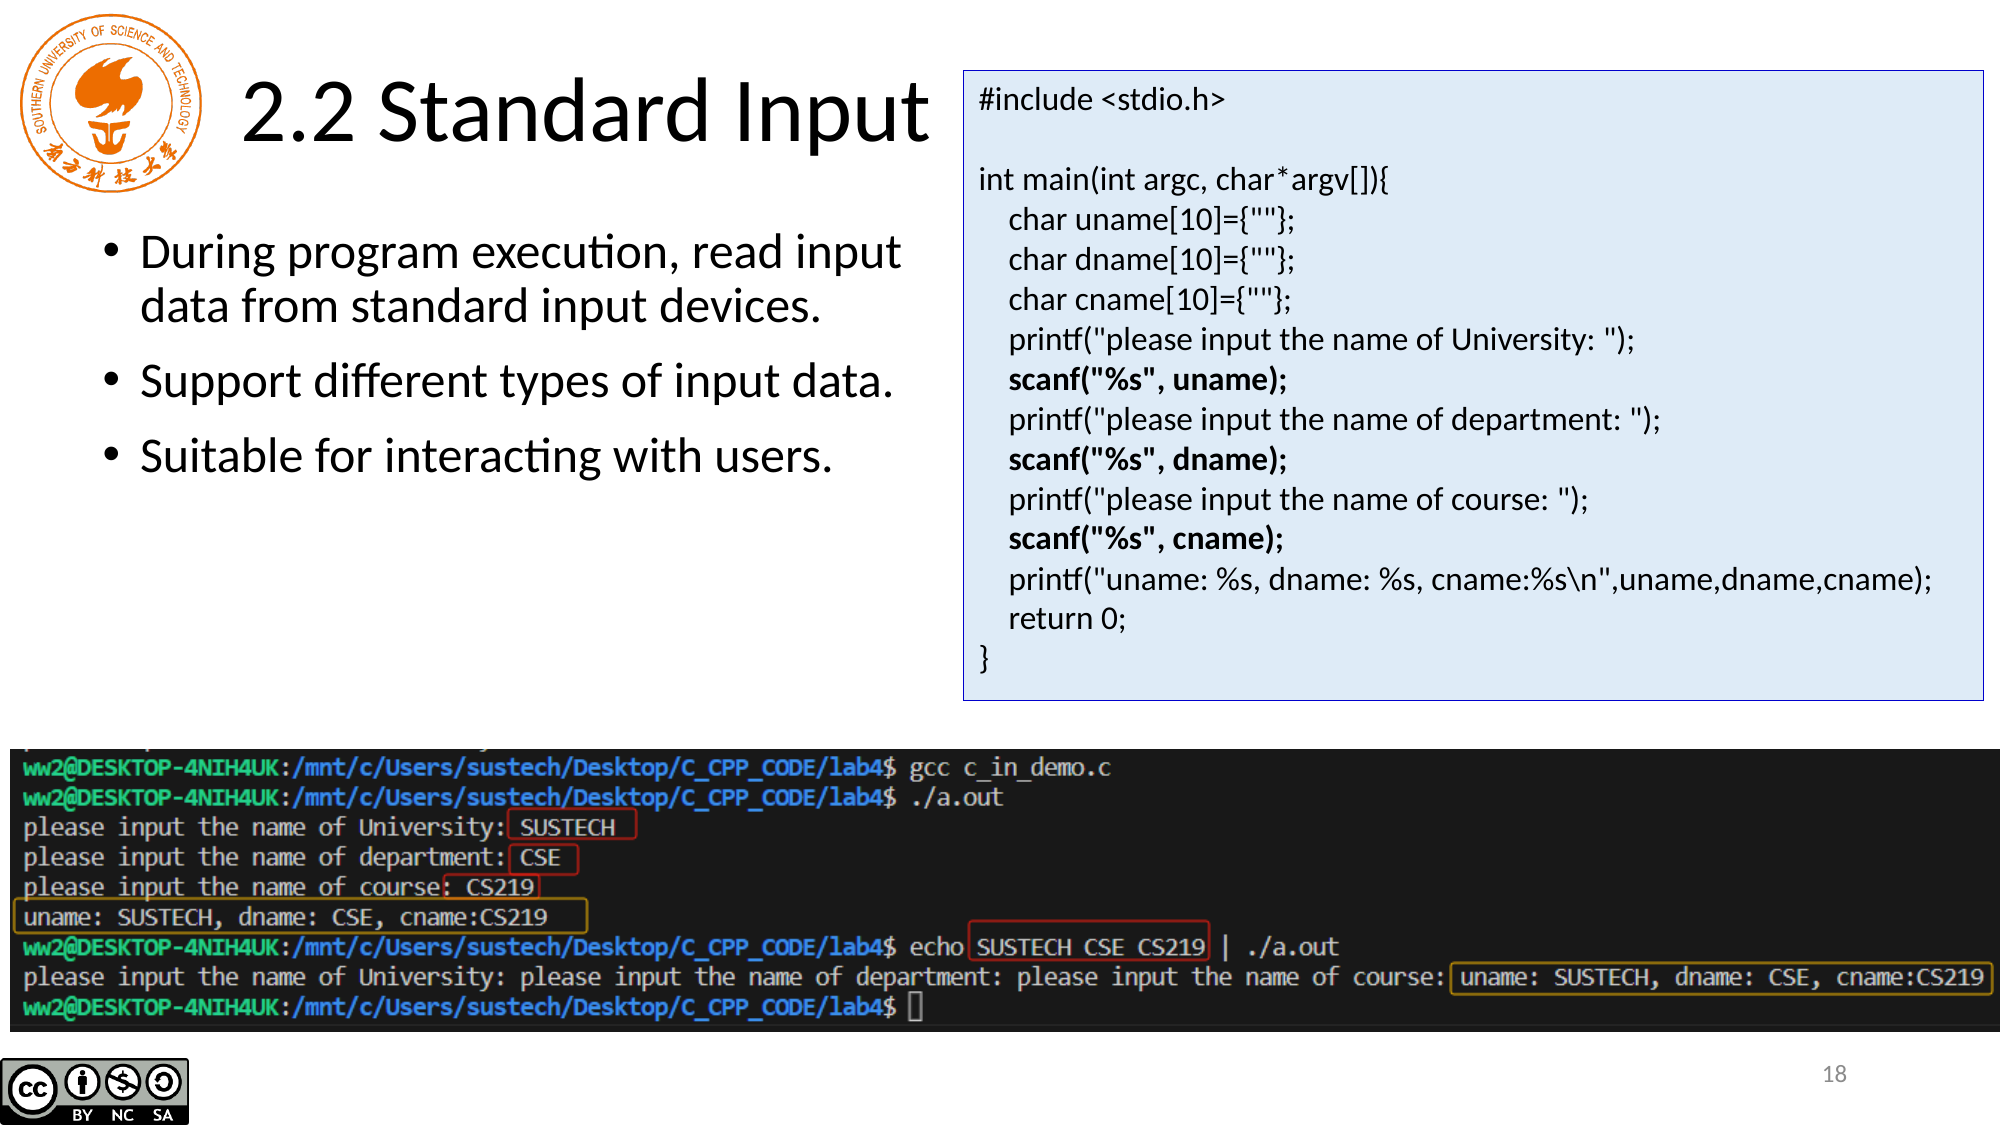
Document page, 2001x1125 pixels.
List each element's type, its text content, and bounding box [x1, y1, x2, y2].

title 2.2 Standard Input [225, 43, 1951, 181]
picture [18, 11, 202, 194]
list During program execution, read input data from standard input devices. Support different types of input data. Suitable for interacting with users. [87, 217, 928, 563]
picture [10, 749, 2000, 1032]
picture [0, 1058, 189, 1125]
text_box #include <stdio.h> int main(int argc, char*argv[]){ char uname[10]={""}; char dname[10]={""}; char cname[10]={""}; printf("please input the name of University: "); scanf("%s", uname); printf("please input the name of department: "); scanf("%s", dname); printf("please input the name of course: "); scanf("%s", cname); printf("uname: %s, dname: %s, cname:%s\n",uname,dname,cname); return 0; } [963, 70, 1984, 701]
slide_number 18 [1412, 1042, 1863, 1103]
